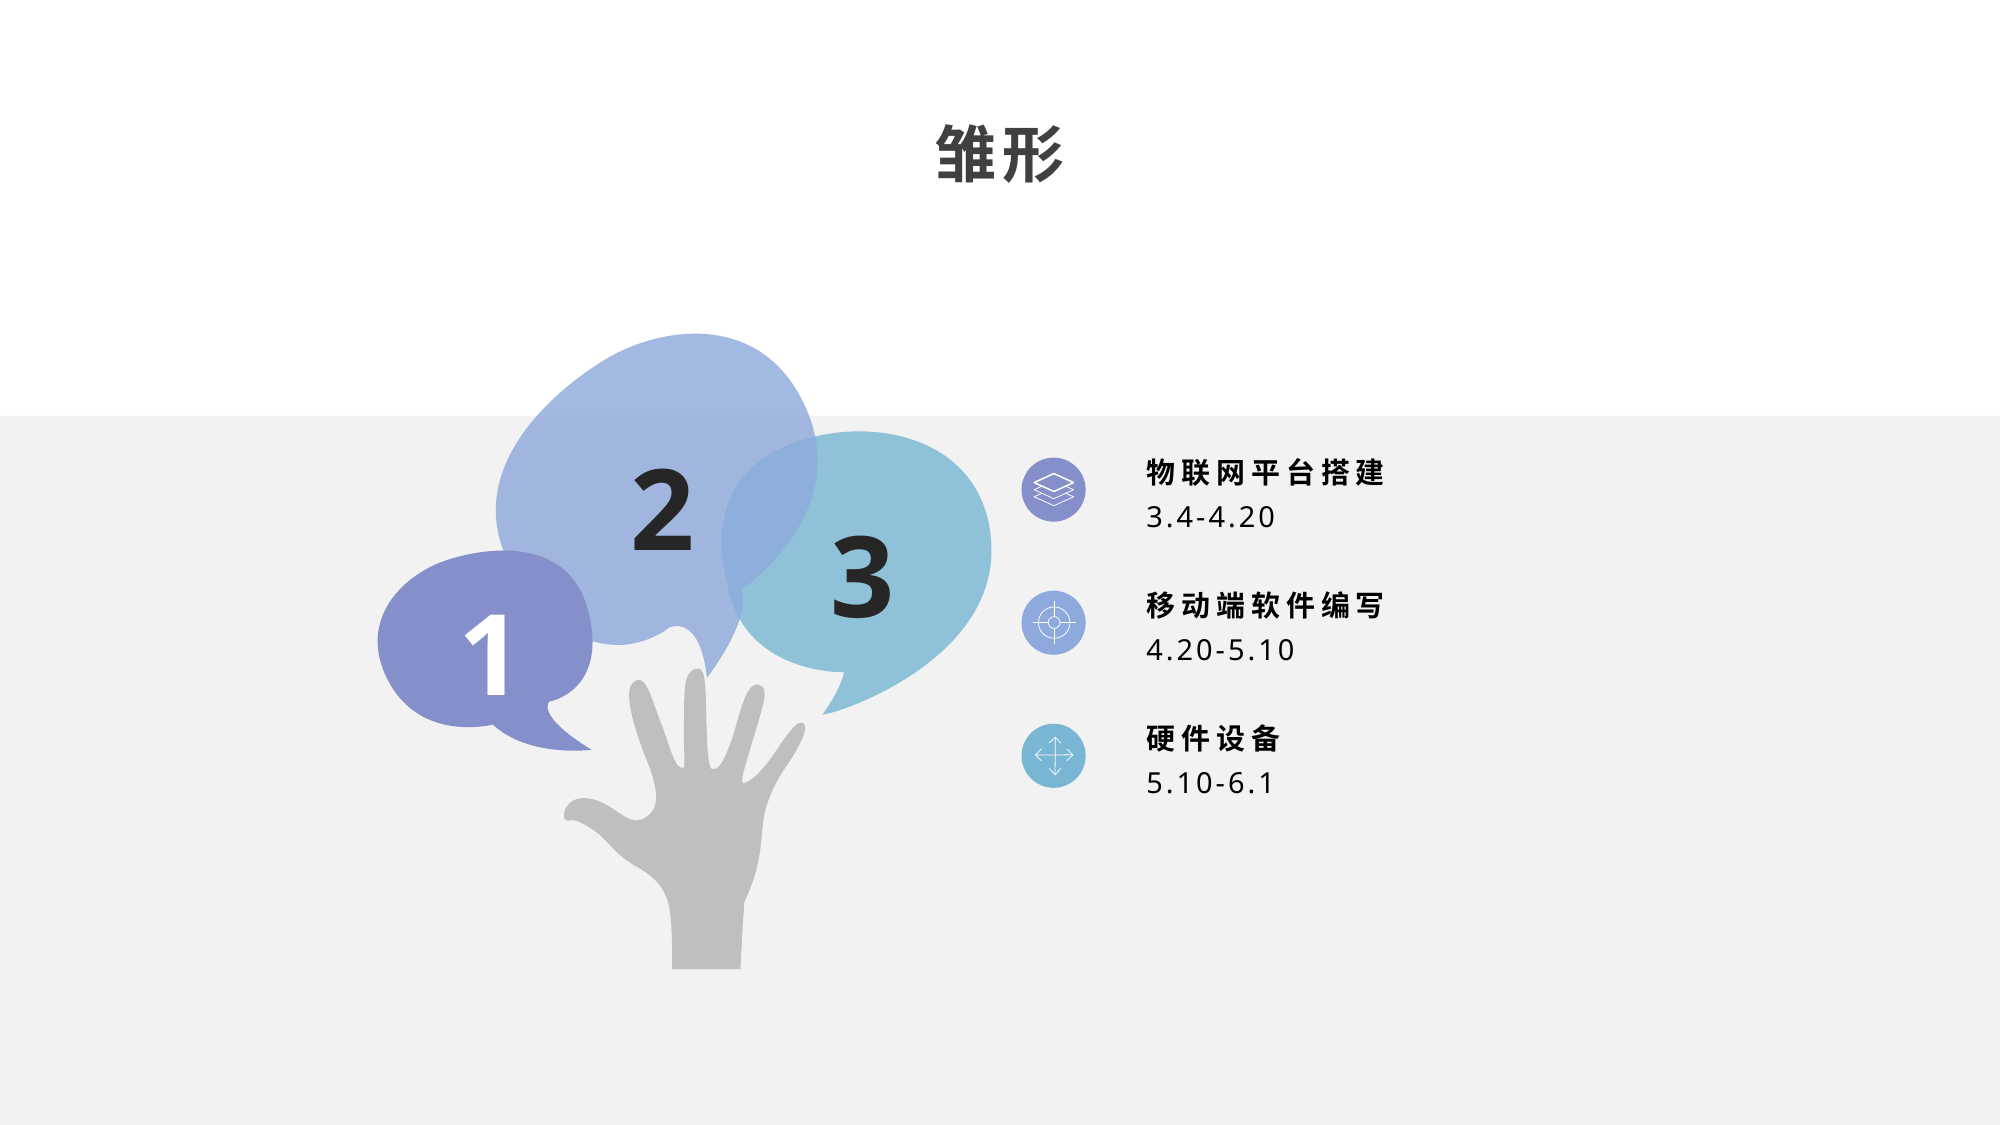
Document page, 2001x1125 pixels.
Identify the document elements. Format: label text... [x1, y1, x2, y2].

text_box 雏形 [74, 99, 1926, 203]
text_box [740, 431, 992, 715]
text_box [1020, 589, 1087, 656]
text_box 硬件设备 [1131, 705, 1623, 756]
text_box 4.20-5.10 [1131, 624, 1623, 675]
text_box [1032, 600, 1076, 645]
text_box [1020, 456, 1087, 523]
text_box 移动端软件编写 [1131, 572, 1623, 623]
text_box [1020, 722, 1087, 789]
text_box 1 [444, 601, 526, 700]
text_box 3 [815, 523, 898, 623]
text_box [1034, 473, 1074, 506]
text_box [563, 668, 806, 970]
text_box 物联网平台搭建 [1131, 439, 1623, 490]
text_box [0, 415, 2000, 1125]
text_box 2 [615, 456, 698, 555]
text_box [495, 333, 818, 678]
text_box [1035, 736, 1073, 775]
text_box 5.10-6.1 [1131, 758, 1623, 808]
text_box 3.4-4.20 [1131, 491, 1623, 542]
text_box [377, 550, 593, 751]
